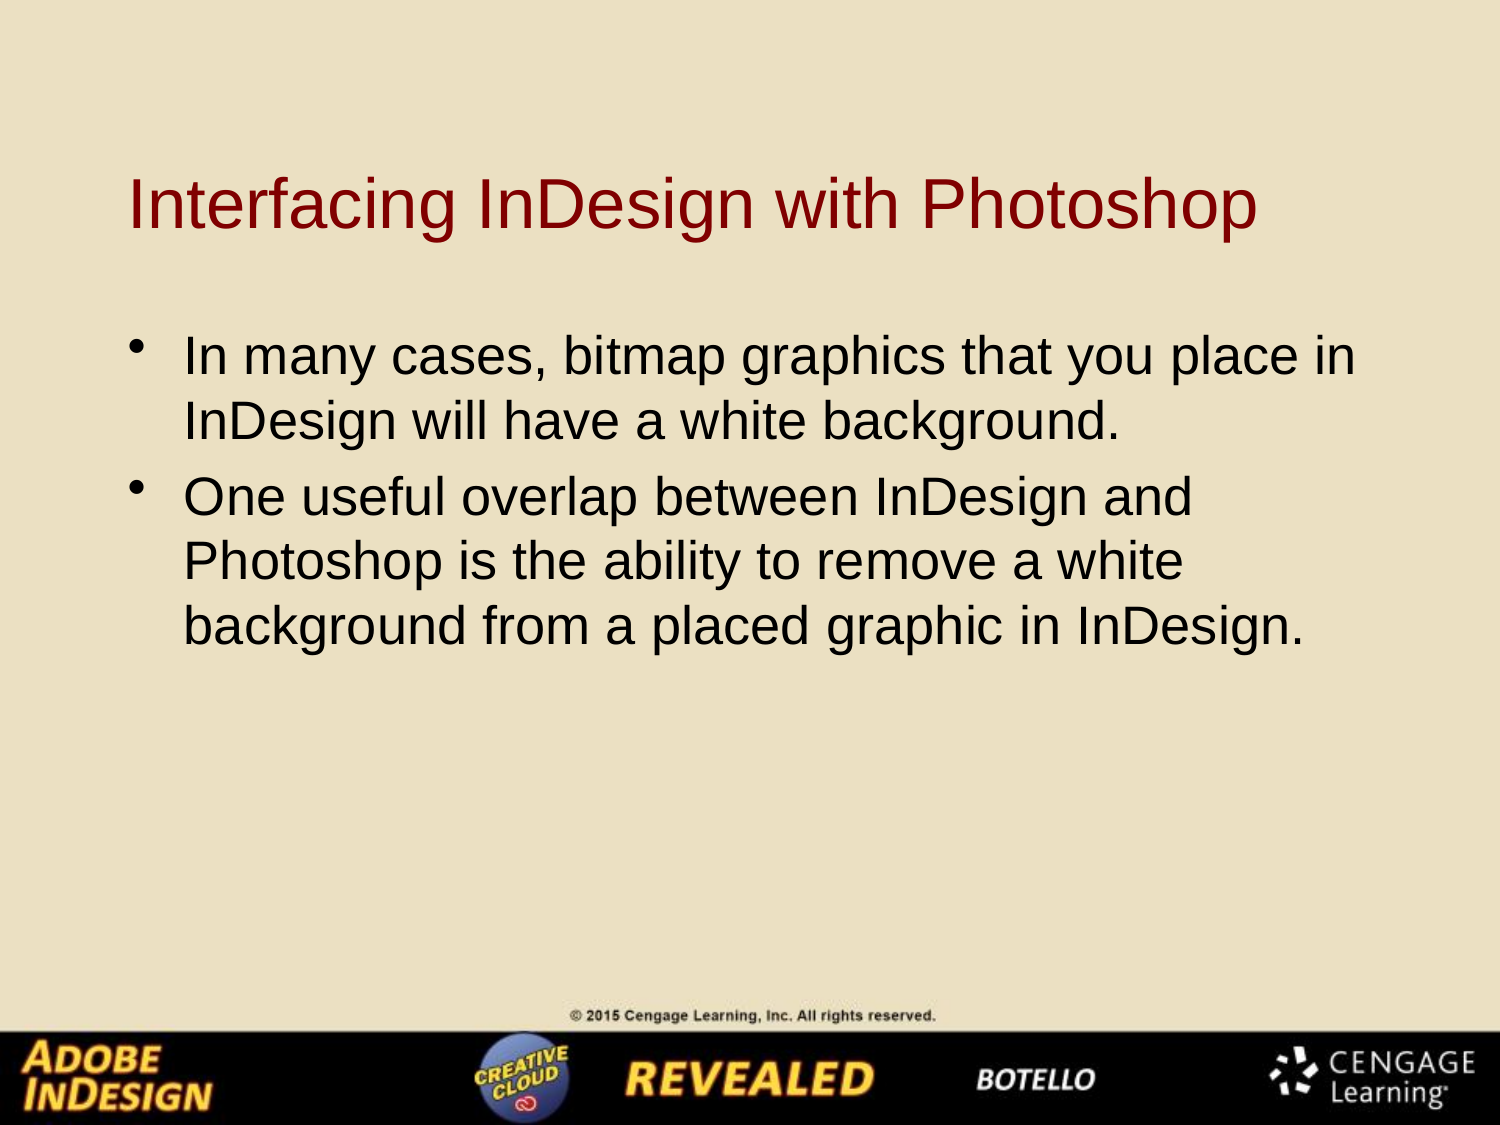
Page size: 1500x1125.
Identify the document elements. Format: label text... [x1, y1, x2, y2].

picture [0, 0, 1500, 1125]
title Interfacing InDesign with Photoshop [112, 99, 1388, 300]
list In many cases, bitmap graphics that you place in InDesign will have a white background. One useful overlap between InDesign and Photoshop is the ability to remove a white background from a placed graphic in InDesign. [112, 312, 1388, 1000]
